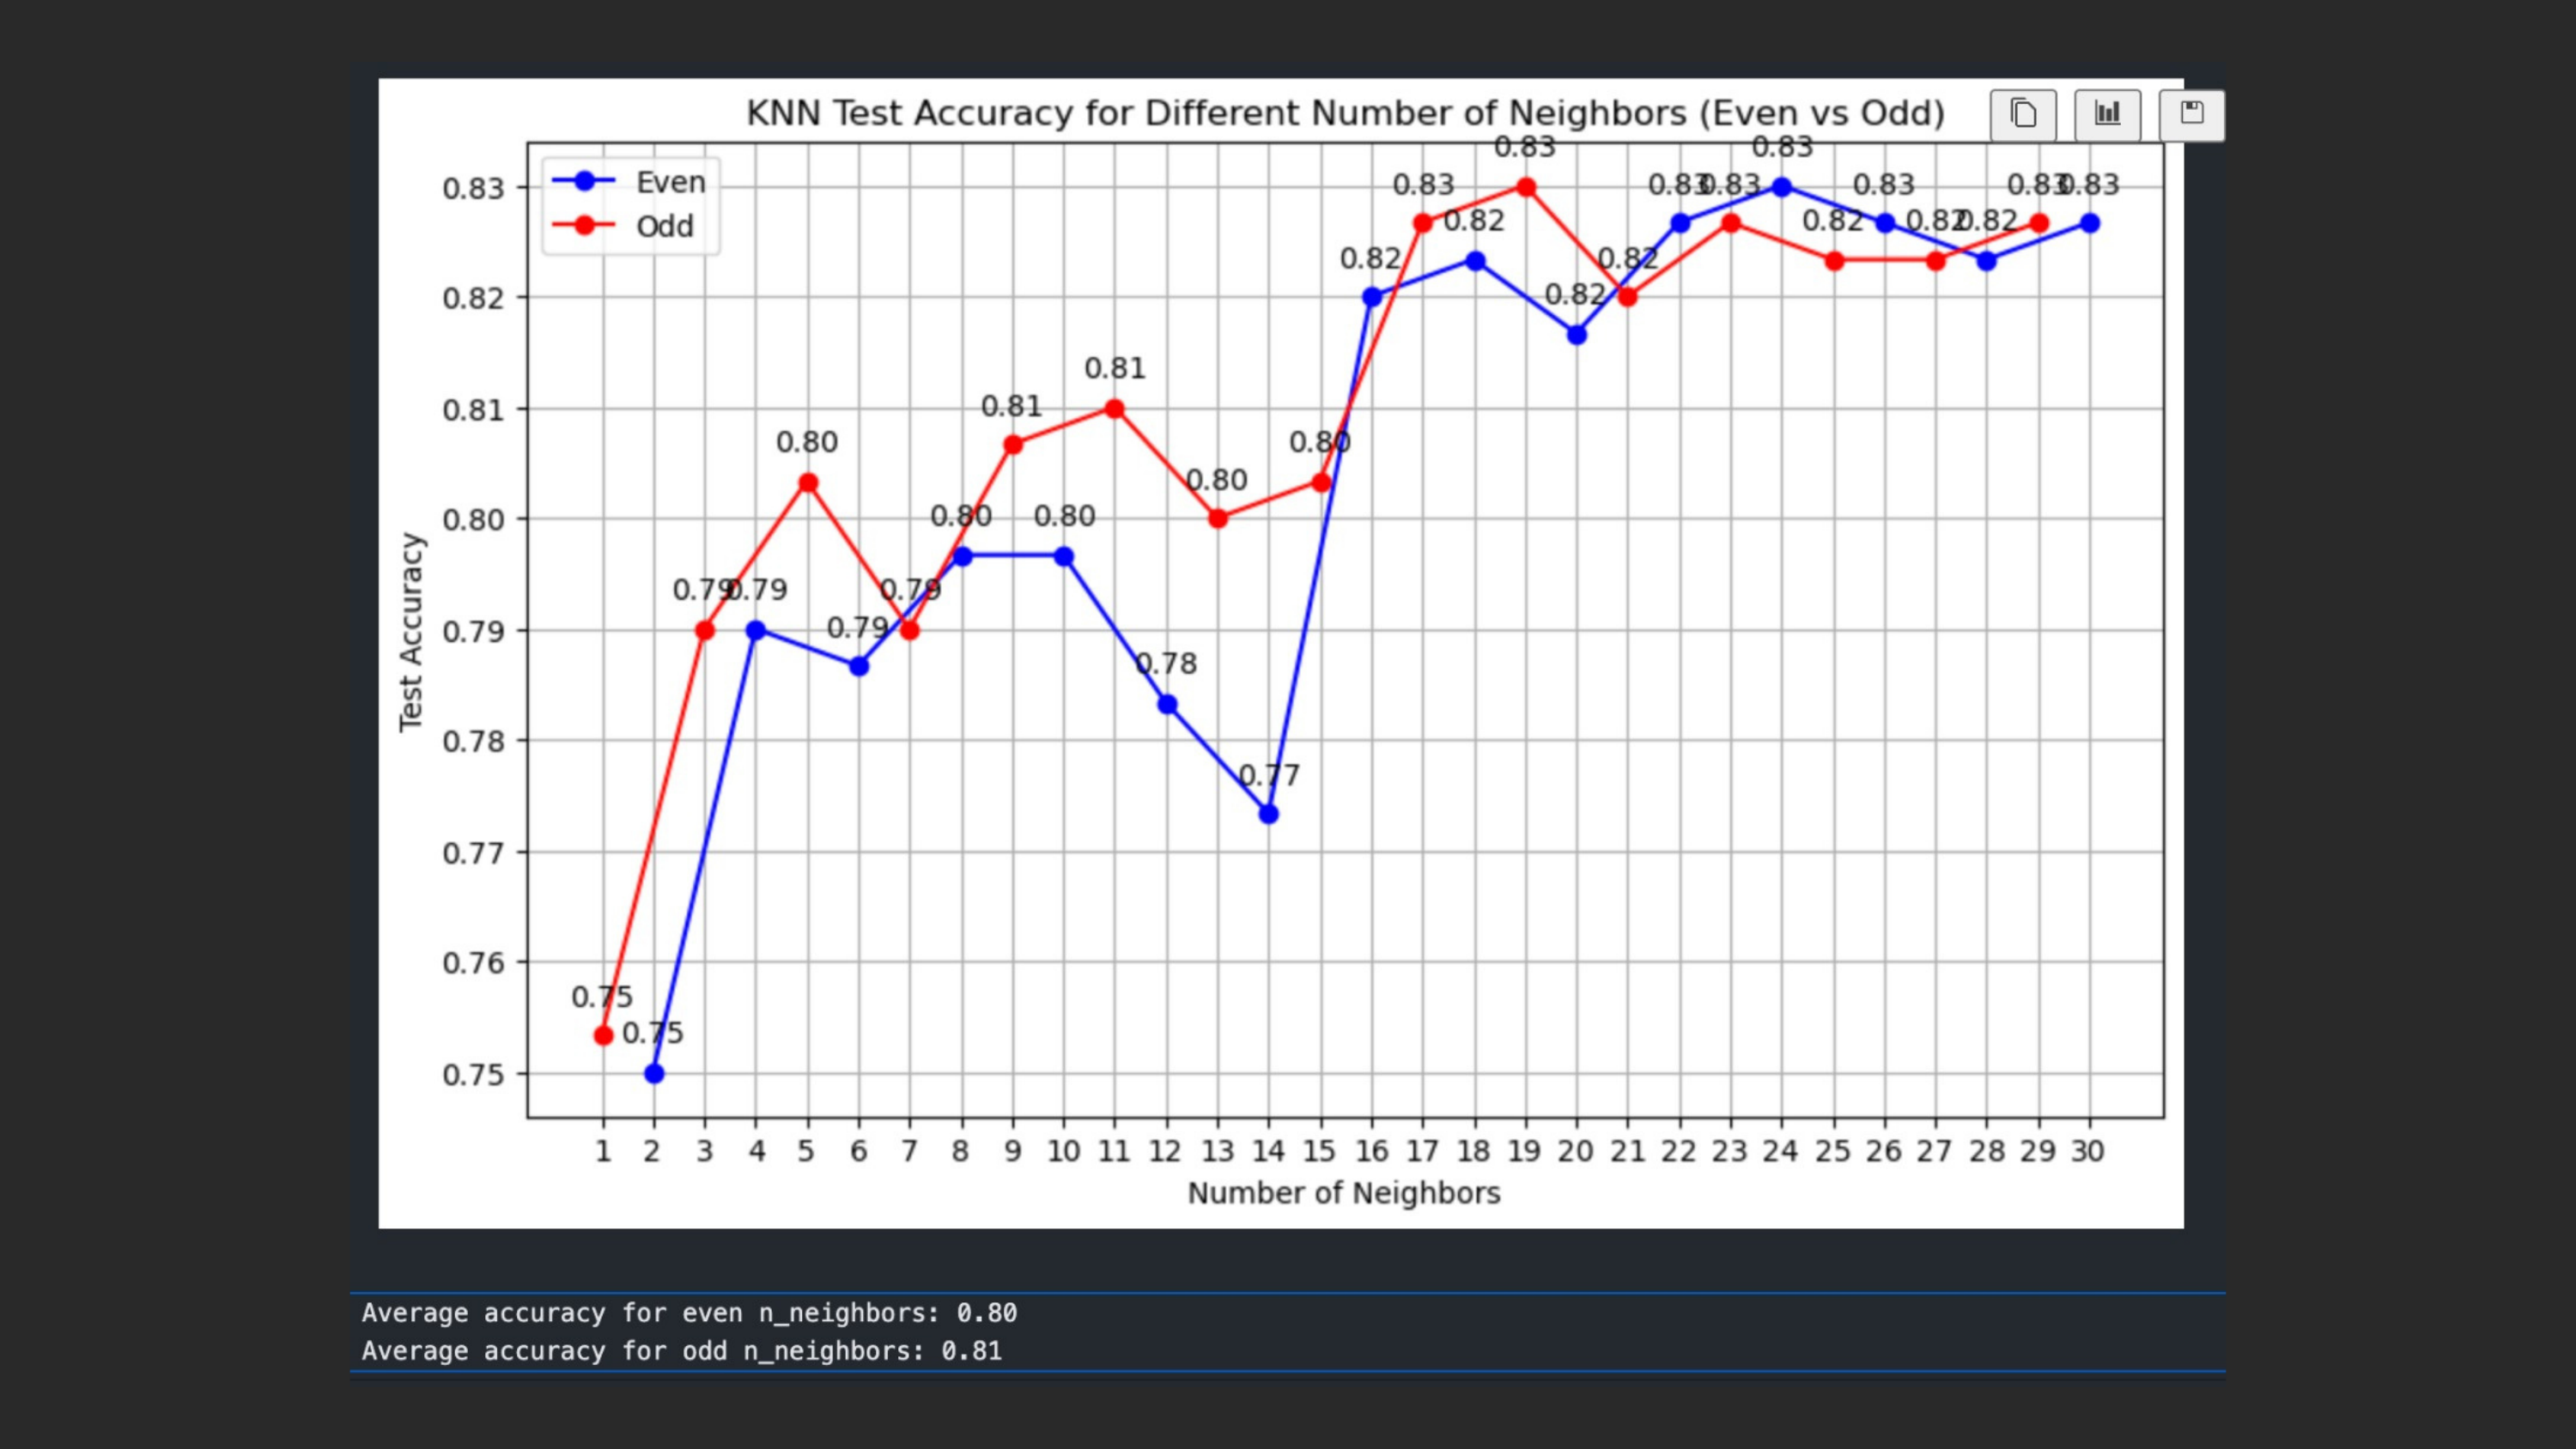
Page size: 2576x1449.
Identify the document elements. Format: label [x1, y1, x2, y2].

text_box [349, 62, 2227, 1387]
